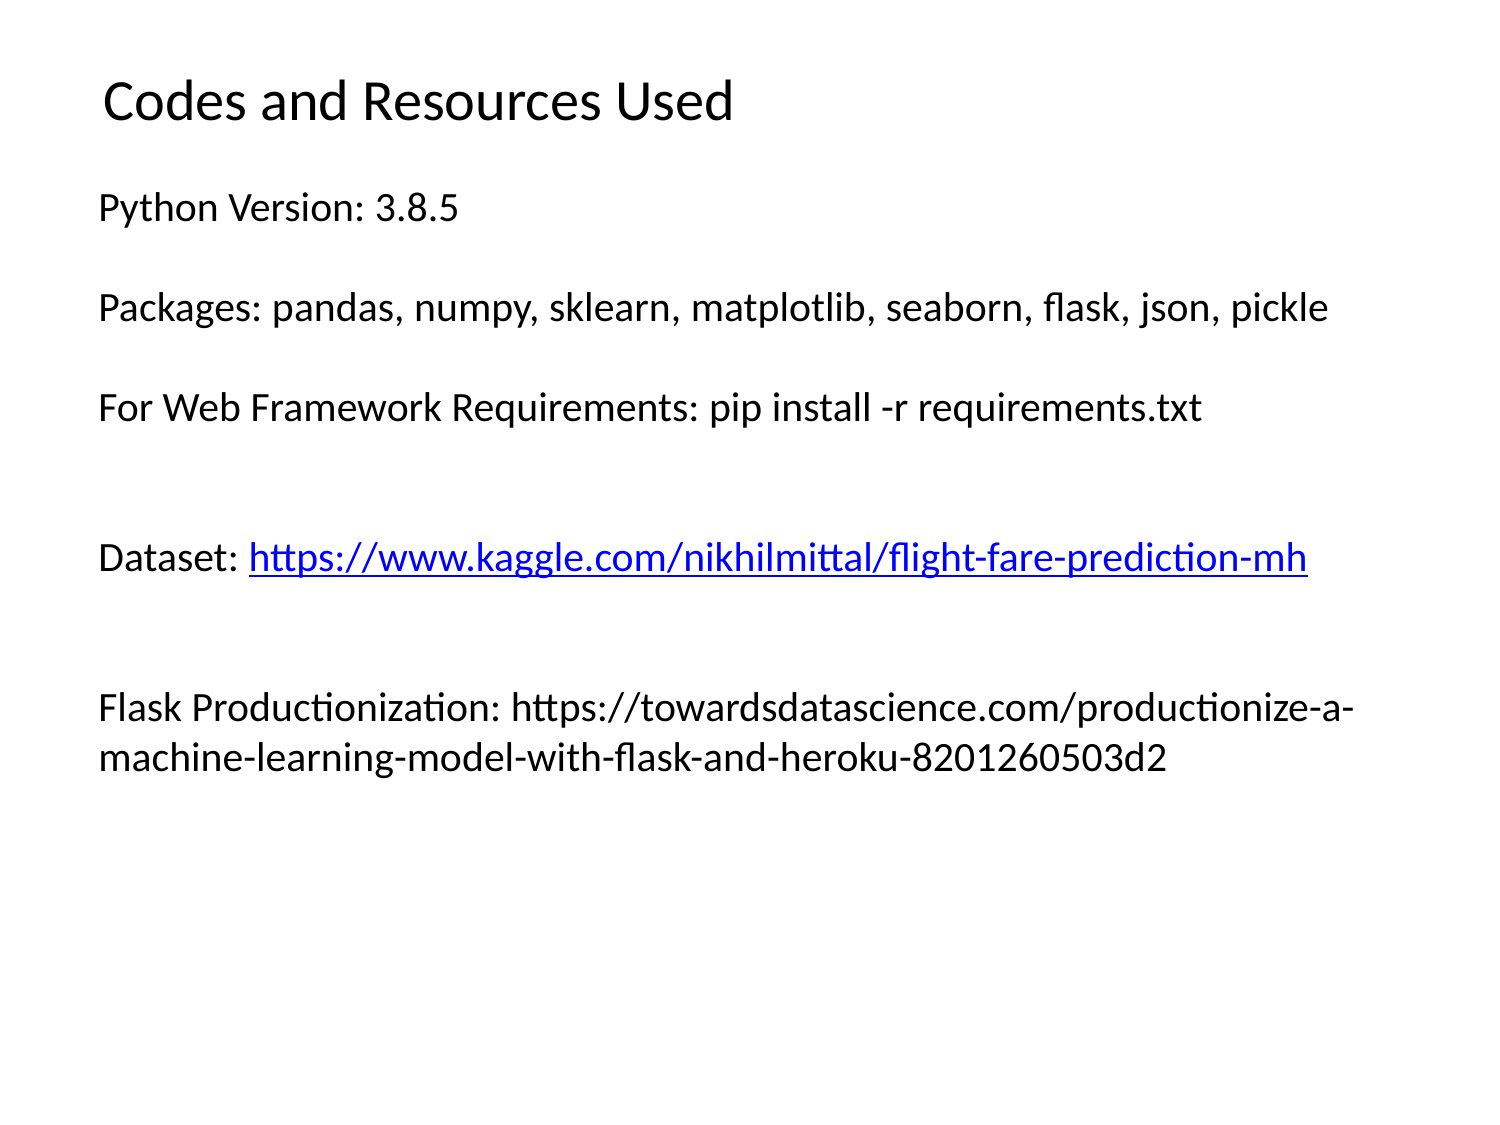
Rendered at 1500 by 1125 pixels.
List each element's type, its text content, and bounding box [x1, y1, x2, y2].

text_box Python Version: 3.8.5 Packages: pandas, numpy, sklearn, matplotlib, seaborn, flask, json, pickle For Web Framework Requirements: pip install -r requirements.txt Dataset: https://www.kaggle.com/nikhilmittal/flight-fare-prediction-mh Flask Productionization: https://towardsdatascience.com/productionize-a-machine-learning-model-with-flask-and-heroku-8201260503d2 [83, 172, 1466, 788]
text_box Codes and Resources Used [88, 55, 786, 140]
